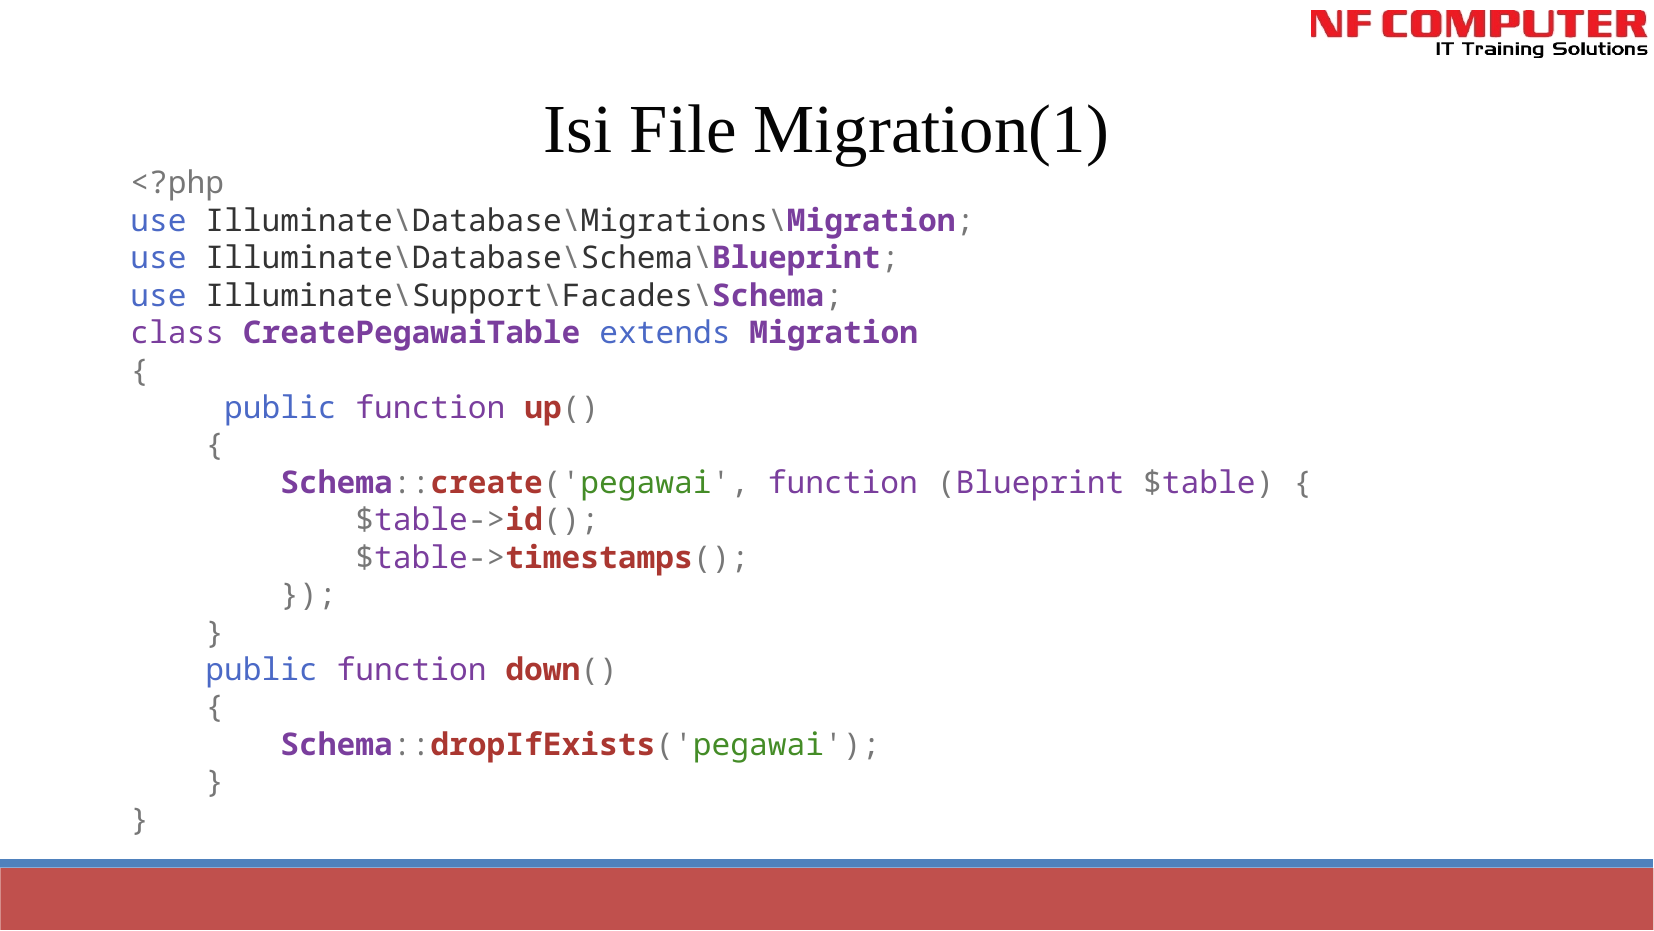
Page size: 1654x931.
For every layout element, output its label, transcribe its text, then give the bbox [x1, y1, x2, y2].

text_box <?php use Illuminate\Database\Migrations\Migration; use Illuminate\Database\Schema\Blueprint; use Illuminate\Support\Facades\Schema; class CreatePegawaiTable extends Migration { public function up() { Schema::create('pegawai', function (Blueprint $table) { $table->id(); $table->timestamps(); }); } public function down() { Schema::dropIfExists('pegawai'); } } [115, 185, 1538, 844]
text_box Isi File Migration(1) [64, 66, 1589, 185]
picture [1311, 10, 1648, 59]
